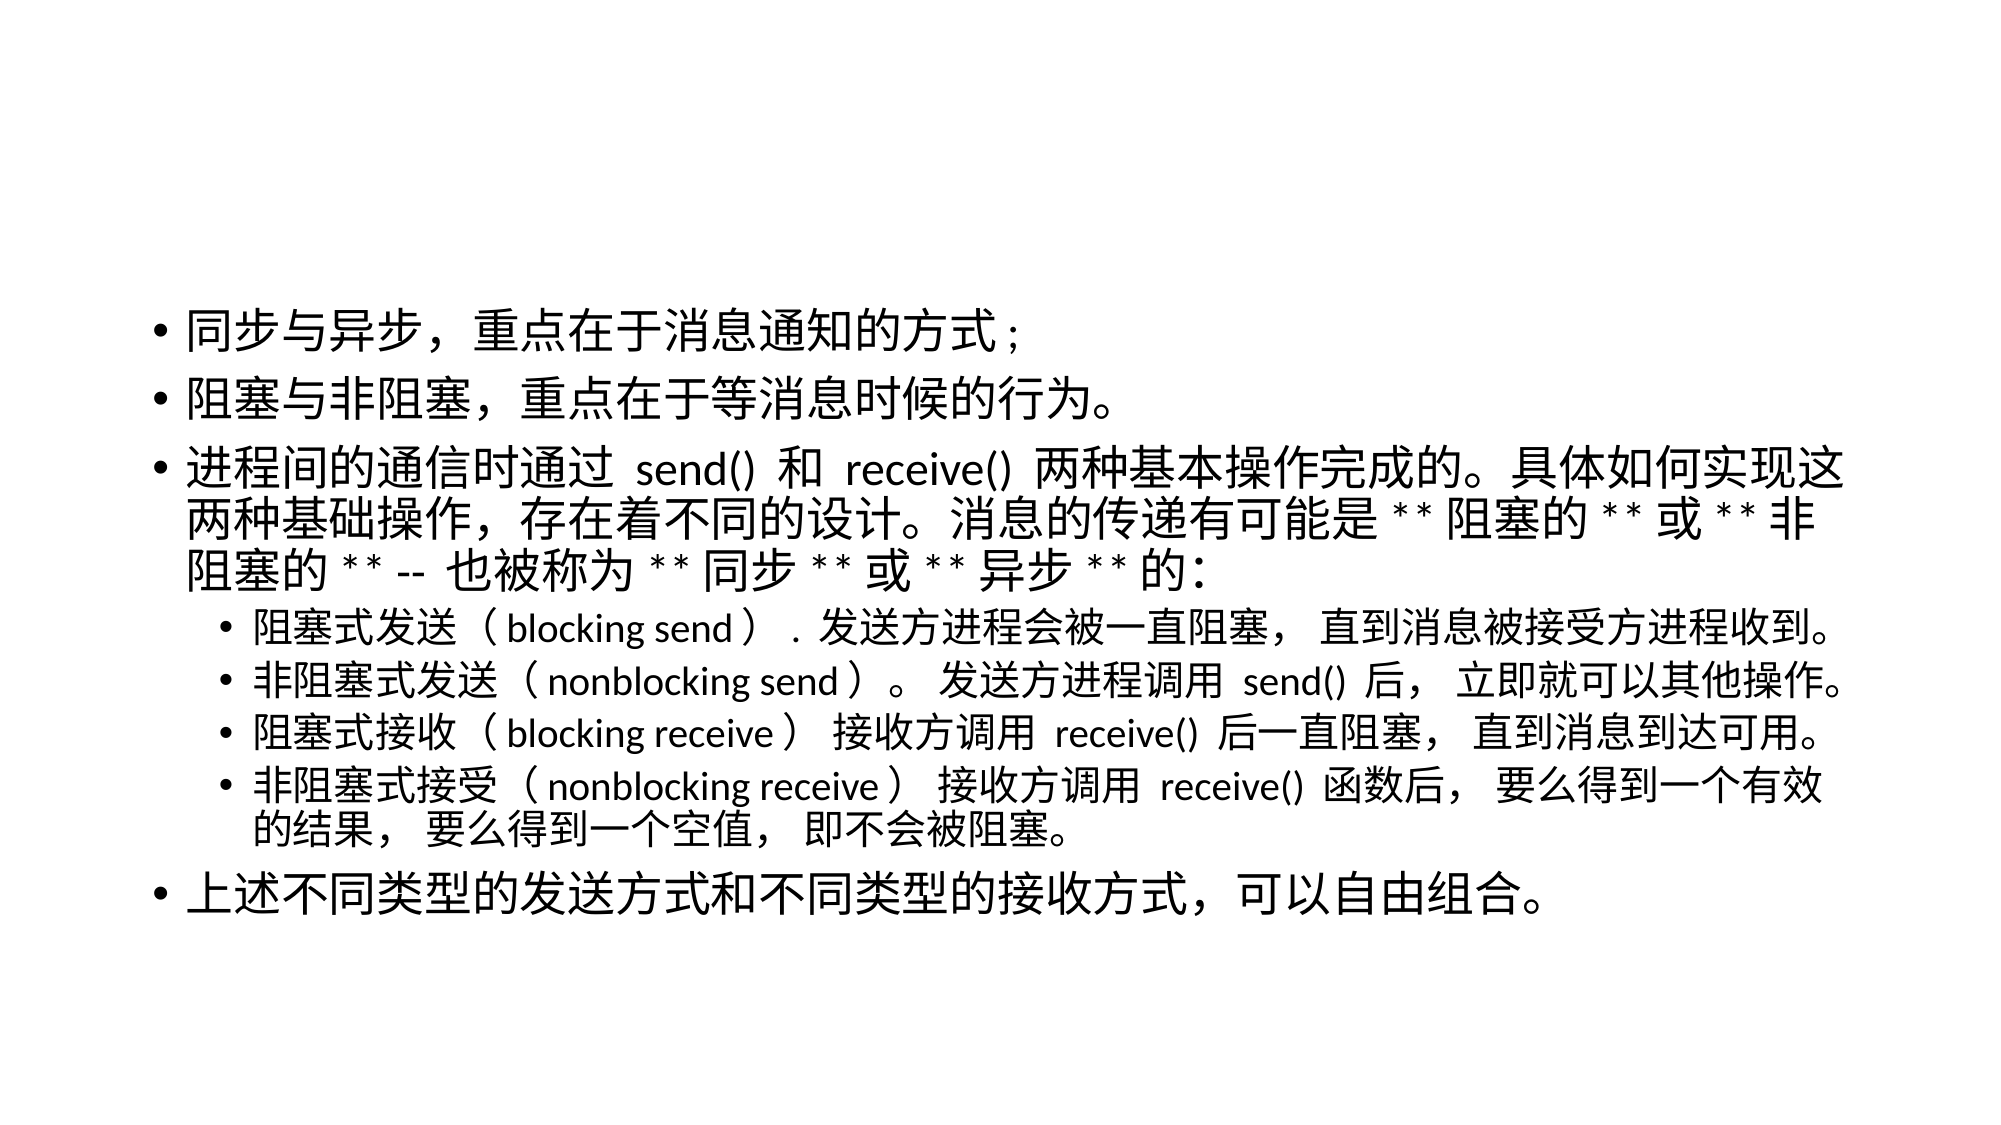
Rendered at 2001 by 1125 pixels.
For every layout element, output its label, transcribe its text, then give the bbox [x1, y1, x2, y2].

list 同步与异步，重点在于消息通知的方式; 阻塞与非阻塞，重点在于等消息时候的行为。 进程间的通信时通过 send() 和 receive() 两种基本操作完成的。具体如何实现这两种基础操作，存在着不同的设计。消息的传递有可能是**阻塞的**或**非阻塞的** -- 也被称为**同步**或**异步**的： 阻塞式发送（blocking send）. 发送方进程会被一直阻塞， 直到消息被接受方进程收到。 非阻塞式发送（nonblocking send）。 发送方进程调用 send() 后， 立即就可以其他操作。 阻塞式接收（blocking receive） 接收方调用 receive() 后一直阻塞， 直到消息到达可用。 非阻塞式接受（nonblocking receive） 接收方调用 receive() 函数后， 要么得到一个有效的结果， 要么得到一个空值， 即不会被阻塞。 上述不同类型的发送方式和不同类型的接收方式，可以自由组合。 [137, 299, 1863, 1014]
